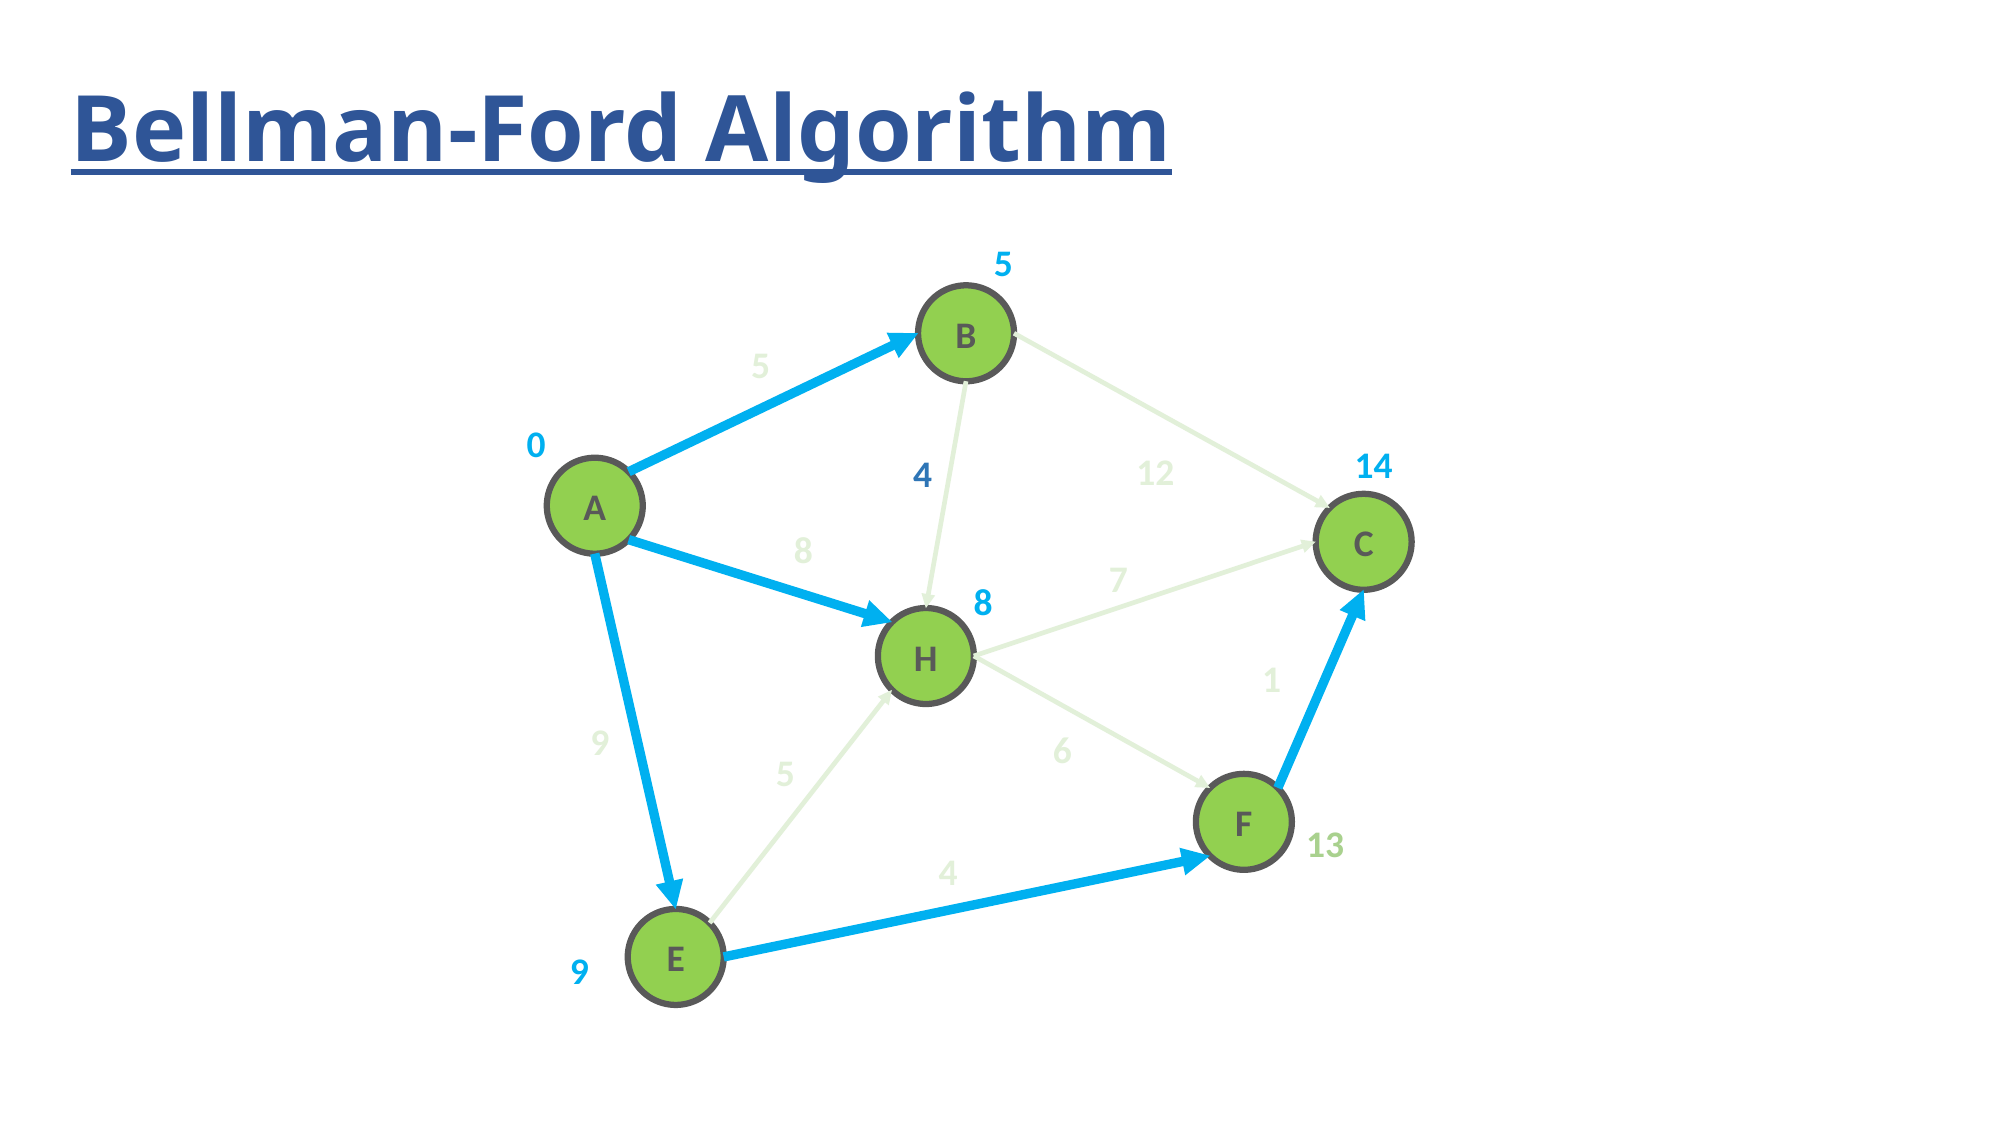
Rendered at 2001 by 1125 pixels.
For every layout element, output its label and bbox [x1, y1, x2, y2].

text_box [555, 939, 618, 999]
text_box [511, 231, 1426, 1006]
title [55, 23, 1781, 241]
